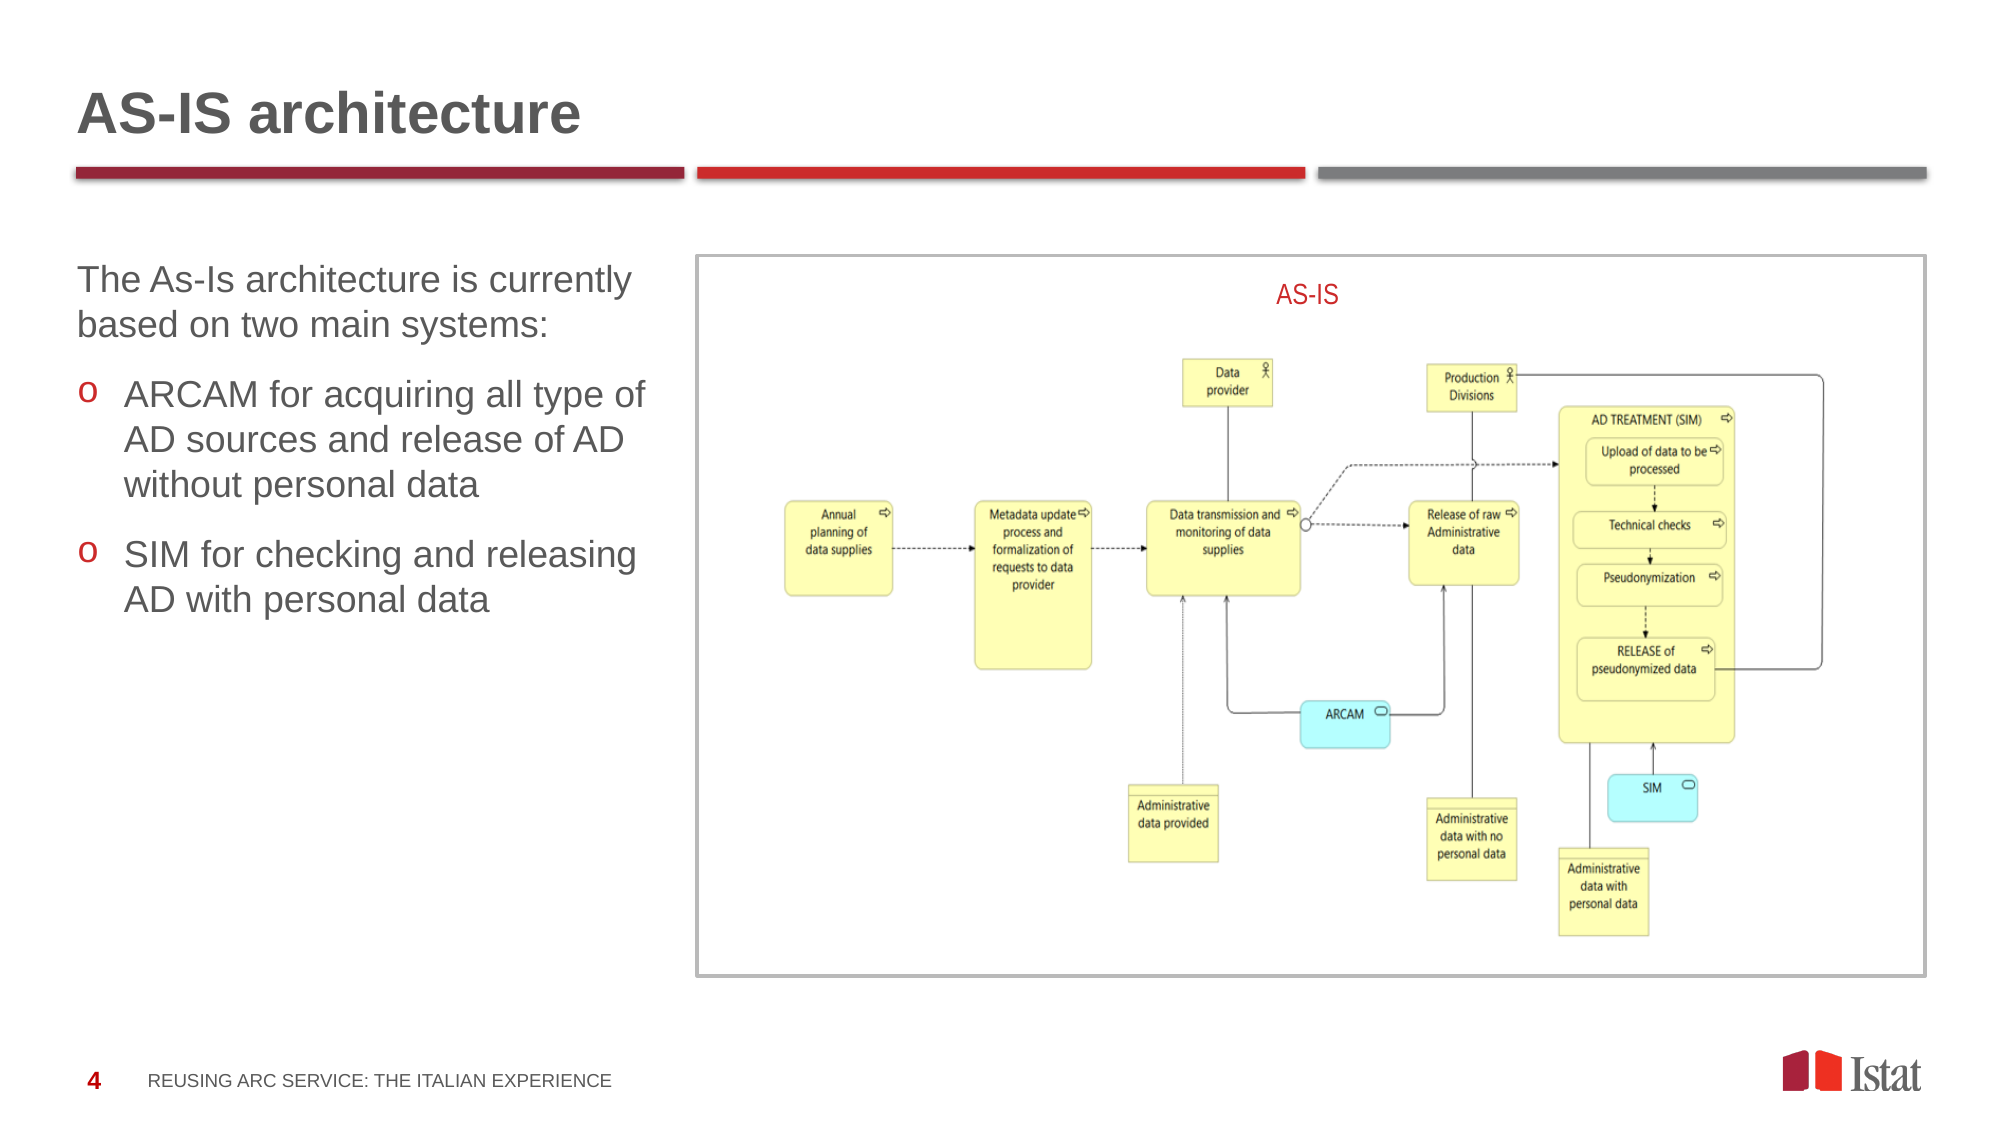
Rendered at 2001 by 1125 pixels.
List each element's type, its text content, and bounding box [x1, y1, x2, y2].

footer Reusing ARC service: the Italian experience [147, 1048, 1730, 1092]
picture [777, 350, 1839, 946]
title AS-IS architecture [76, 82, 1926, 146]
list AS-IS [716, 275, 1907, 351]
slide_number 4 [53, 1049, 136, 1110]
list The As-Is architecture is currently based on two main systems: ARCAM for acquiring all type of AD sources and release of AD without personal data SIM for checking and releasing AD with personal data [76, 255, 656, 977]
